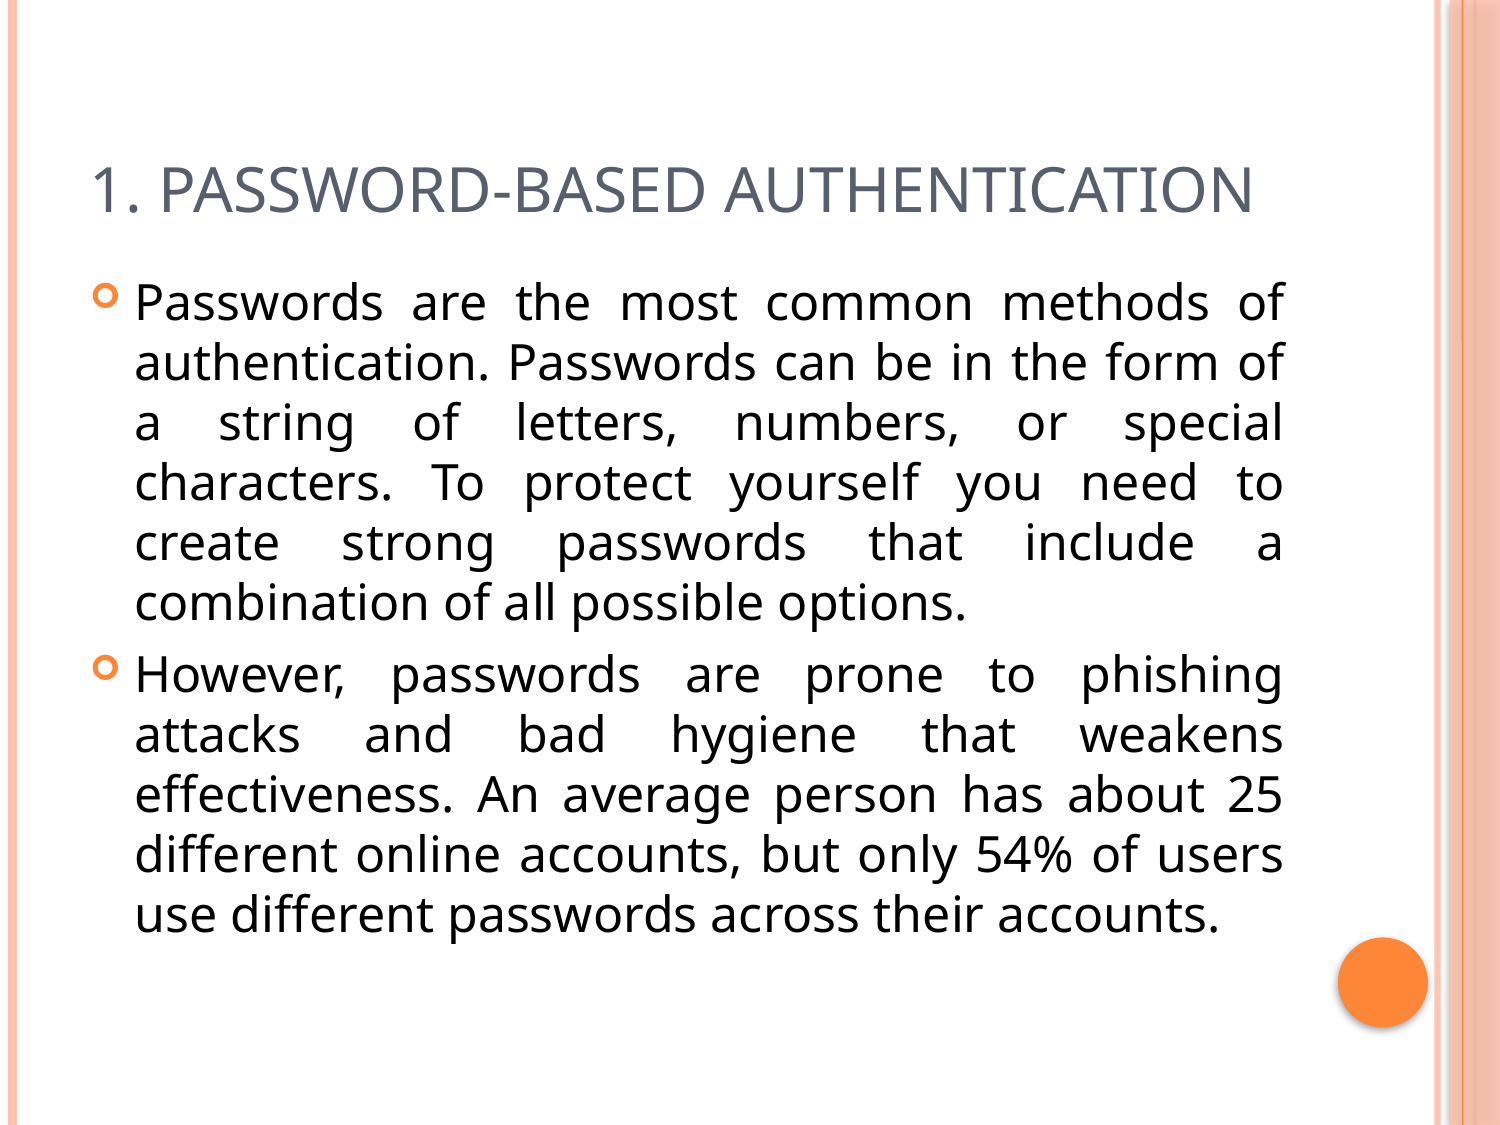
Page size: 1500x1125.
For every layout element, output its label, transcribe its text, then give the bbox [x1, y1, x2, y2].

title 1. Password-based authentication [75, 45, 1300, 233]
list Passwords are the most common methods of authentication. Passwords can be in the form of a string of letters, numbers, or special characters. To protect yourself you need to create strong passwords that include a combination of all possible options. However, passwords are prone to phishing attacks and bad hygiene that weakens effectiveness. An average person has about 25 different online accounts, but only 54% of users use different passwords across their accounts. [75, 262, 1300, 1062]
